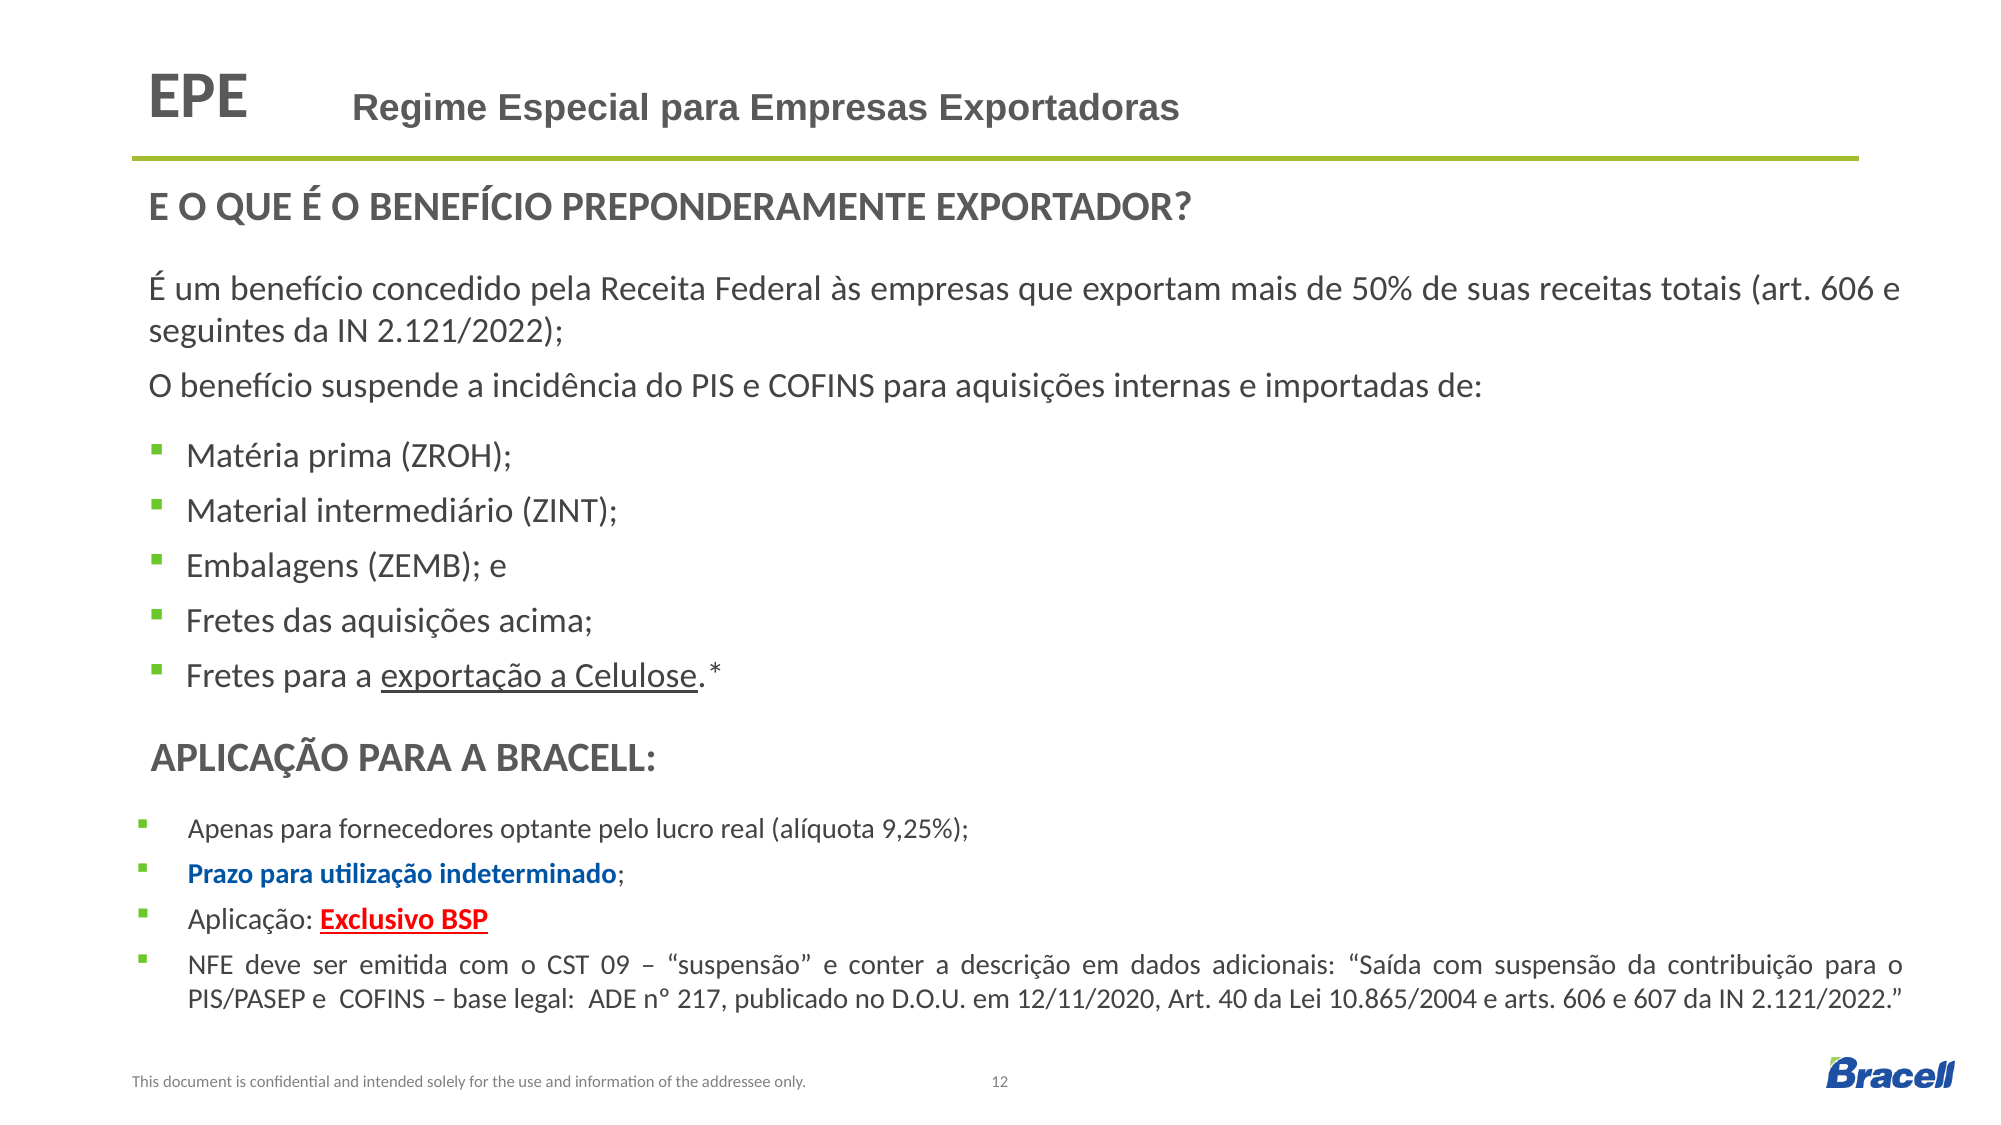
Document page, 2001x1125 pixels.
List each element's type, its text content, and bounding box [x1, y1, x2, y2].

list Apenas para fornecedores optante pelo lucro real (alíquota 9,25%); Prazo para utilização indeterminado; Aplicação: Exclusivo BSP NFE deve ser emitida com o CST 09 – “suspensão” e conter a descrição em dados adicionais: “Saída com suspensão da contribuição para o PIS/PASEP e COFINS – base legal: ADE nº 217, publicado no D.O.U. em 12/11/2020, Art. 40 da Lei 10.865/2004 e arts. 606 e 607 da IN 2.121/2022.” [117, 802, 1919, 1048]
title Epe [133, 28, 1847, 140]
text_box E O QUE É O BENEFÍCIO PREPONDERAMENTE EXPORTADOR? [133, 171, 1360, 236]
text_box Regime Especial para Empresas Exportadoras [337, 75, 1715, 136]
picture [1826, 1057, 1955, 1088]
list É um benefício concedido pela Receita Federal às empresas que exportam mais de 50% de suas receitas totais (art. 606 e seguintes da IN 2.121/2022); O benefício suspende a incidência do PIS e COFINS para aquisições internas e importadas de: Matéria prima (ZROH); Material intermediário (ZINT); Embalagens (ZEMB); e Fretes das aquisições acima; Fretes para a exportação a Celulose.* [133, 257, 1919, 802]
text_box APLICAÇÃO PARA A BRACELL: [135, 715, 1026, 789]
